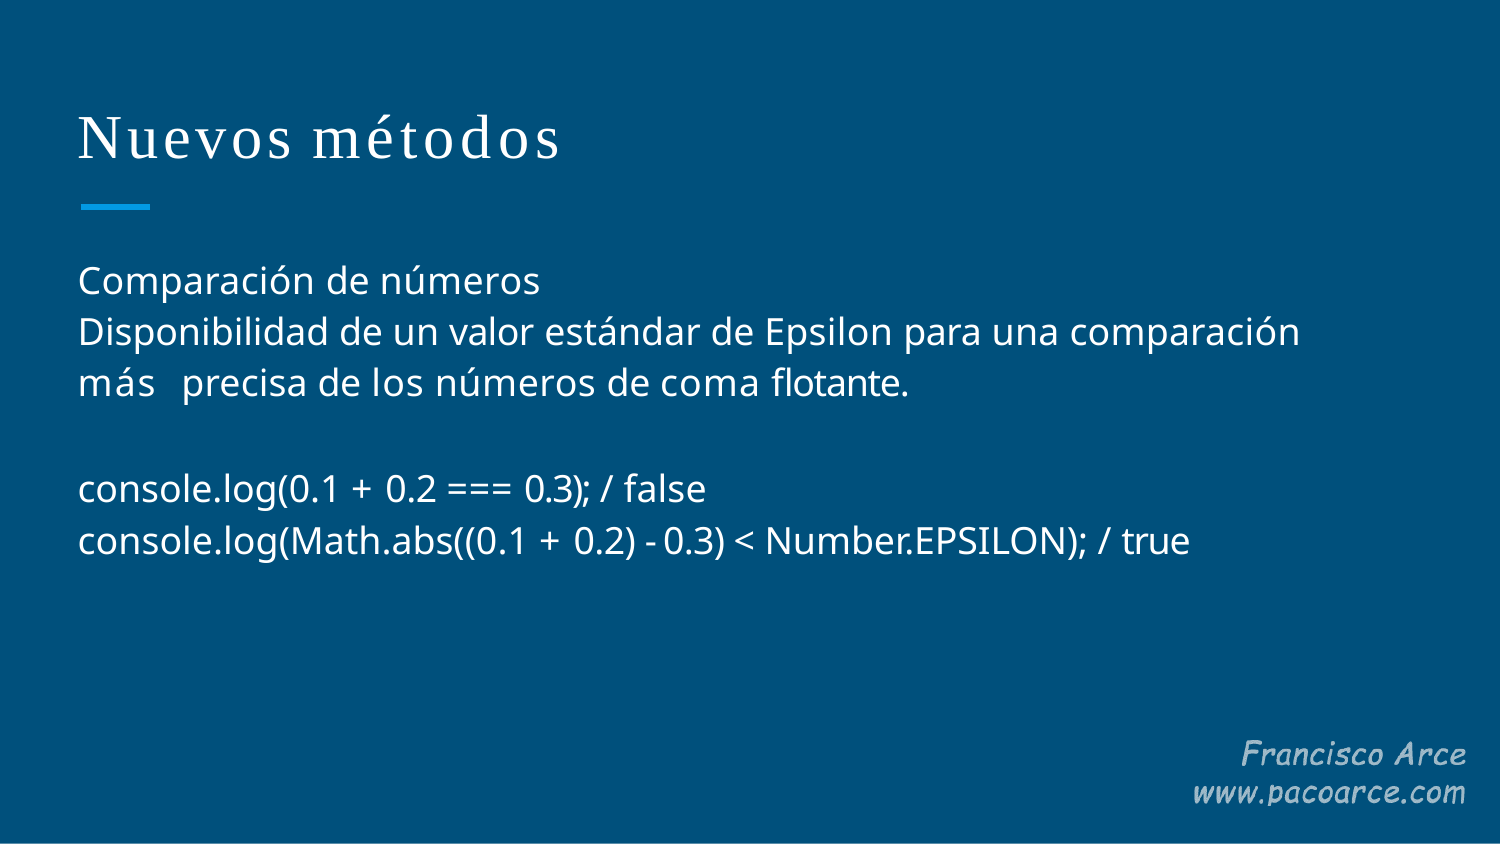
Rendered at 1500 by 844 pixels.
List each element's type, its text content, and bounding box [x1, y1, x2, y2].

title Nuevos métodos [75, 94, 570, 237]
text_box [1187, 740, 1468, 806]
text_box Comparación de números Disponibilidad de un valor estándar de Epsilon para una comparación más precisa de los números de coma ﬂotante. console.log(0.1 + 0.2 === 0.3); / false console.log(Math.abs((0.1 + 0.2) - 0.3) < Number.EPSILON); / true [75, 248, 1307, 562]
